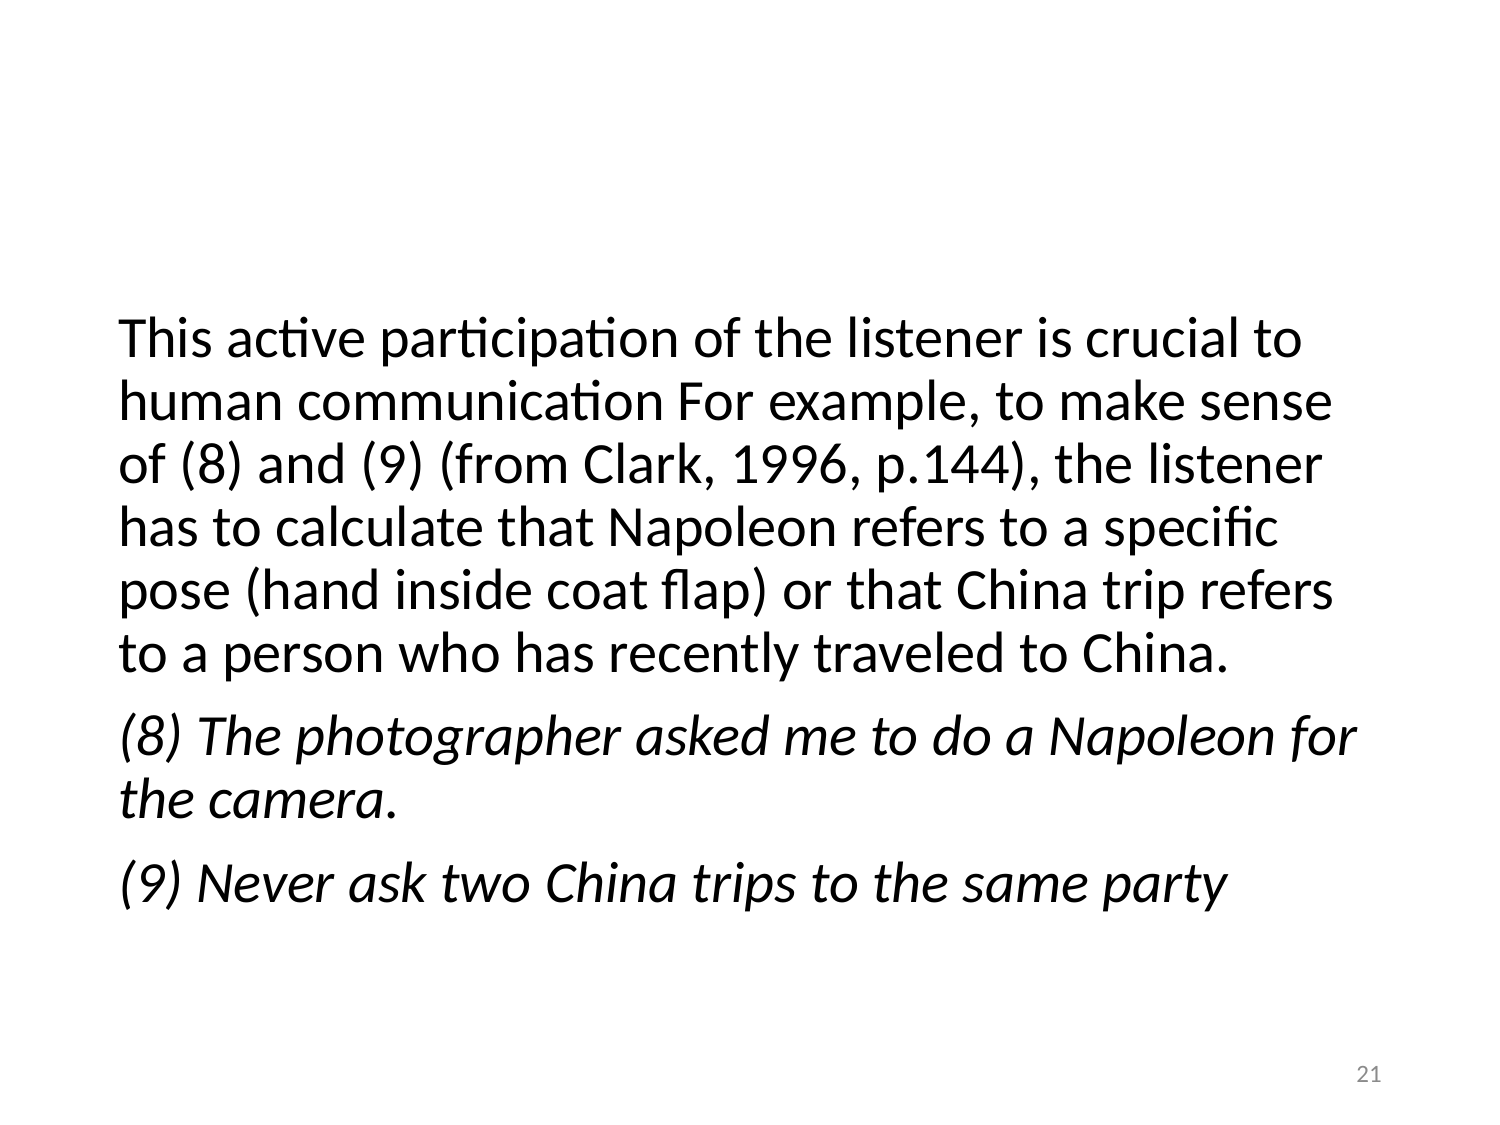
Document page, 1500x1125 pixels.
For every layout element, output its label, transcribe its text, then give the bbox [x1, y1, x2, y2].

slide_number 21 [1059, 1042, 1397, 1103]
list This active participation of the listener is crucial to human communication For example, to make sense of (8) and (9) (from Clark, 1996, p.144), the listener has to calculate that Napoleon refers to a specific pose (hand inside coat flap) or that China trip refers to a person who has recently traveled to China. (8) The photographer asked me to do a Napoleon for the camera. (9) Never ask two China trips to the same party [103, 299, 1397, 1014]
